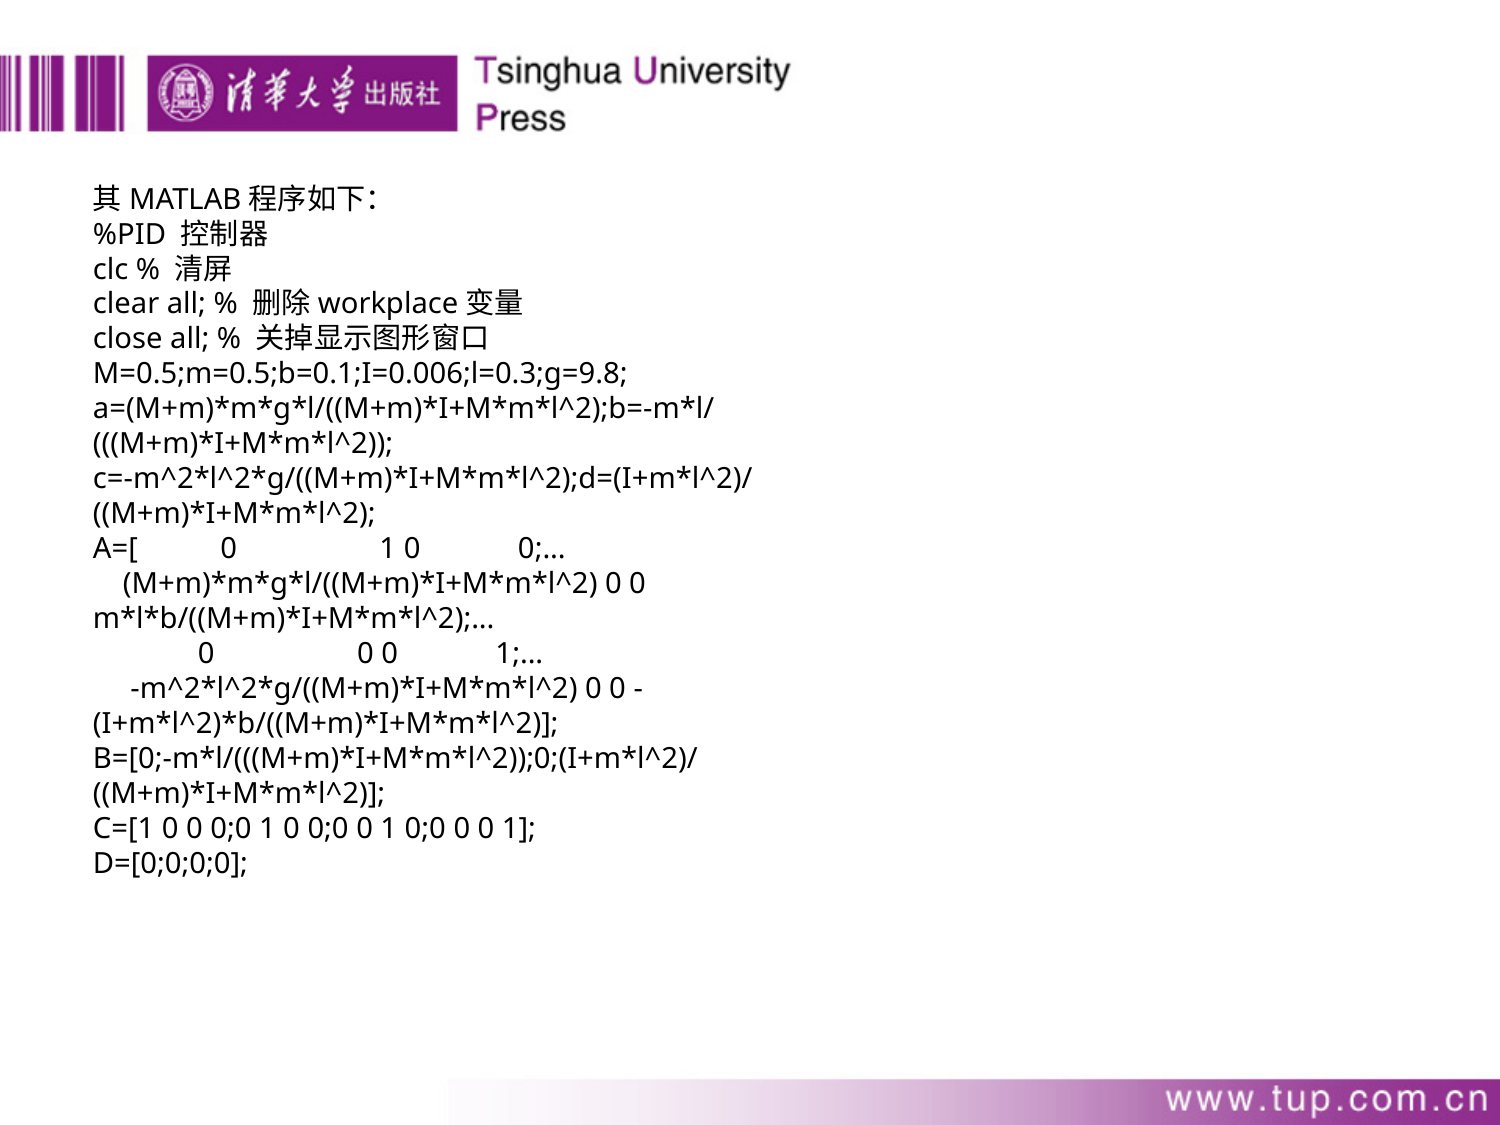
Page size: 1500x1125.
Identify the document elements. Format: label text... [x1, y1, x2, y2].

picture [0, 1059, 1500, 1125]
picture [0, 34, 1500, 149]
text_box 其MATLAB程序如下： %PID 控制器 clc % 清屏 clear all; % 删除workplace变量 close all; % 关掉显示图形窗口 M=0.5;m=0.5;b=0.1;I=0.006;l=0.3;g=9.8; a=(M+m)*m*g*l/((M+m)*I+M*m*l^2);b=-m*l/(((M+m)*I+M*m*l^2)); c=-m^2*l^2*g/((M+m)*I+M*m*l^2);d=(I+m*l^2)/((M+m)*I+M*m*l^2); A=[ 0 1 0 0;... (M+m)*m*g*l/((M+m)*I+M*m*l^2) 0 0 m*l*b/((M+m)*I+M*m*l^2);... 0 0 0 1;... -m^2*l^2*g/((M+m)*I+M*m*l^2) 0 0 -(I+m*l^2)*b/((M+m)*I+M*m*l^2)]; B=[0;-m*l/(((M+m)*I+M*m*l^2));0;(I+m*l^2)/((M+m)*I+M*m*l^2)]; C=[1 0 0 0;0 1 0 0;0 0 1 0;0 0 0 1]; D=[0;0;0;0]; [78, 172, 829, 887]
